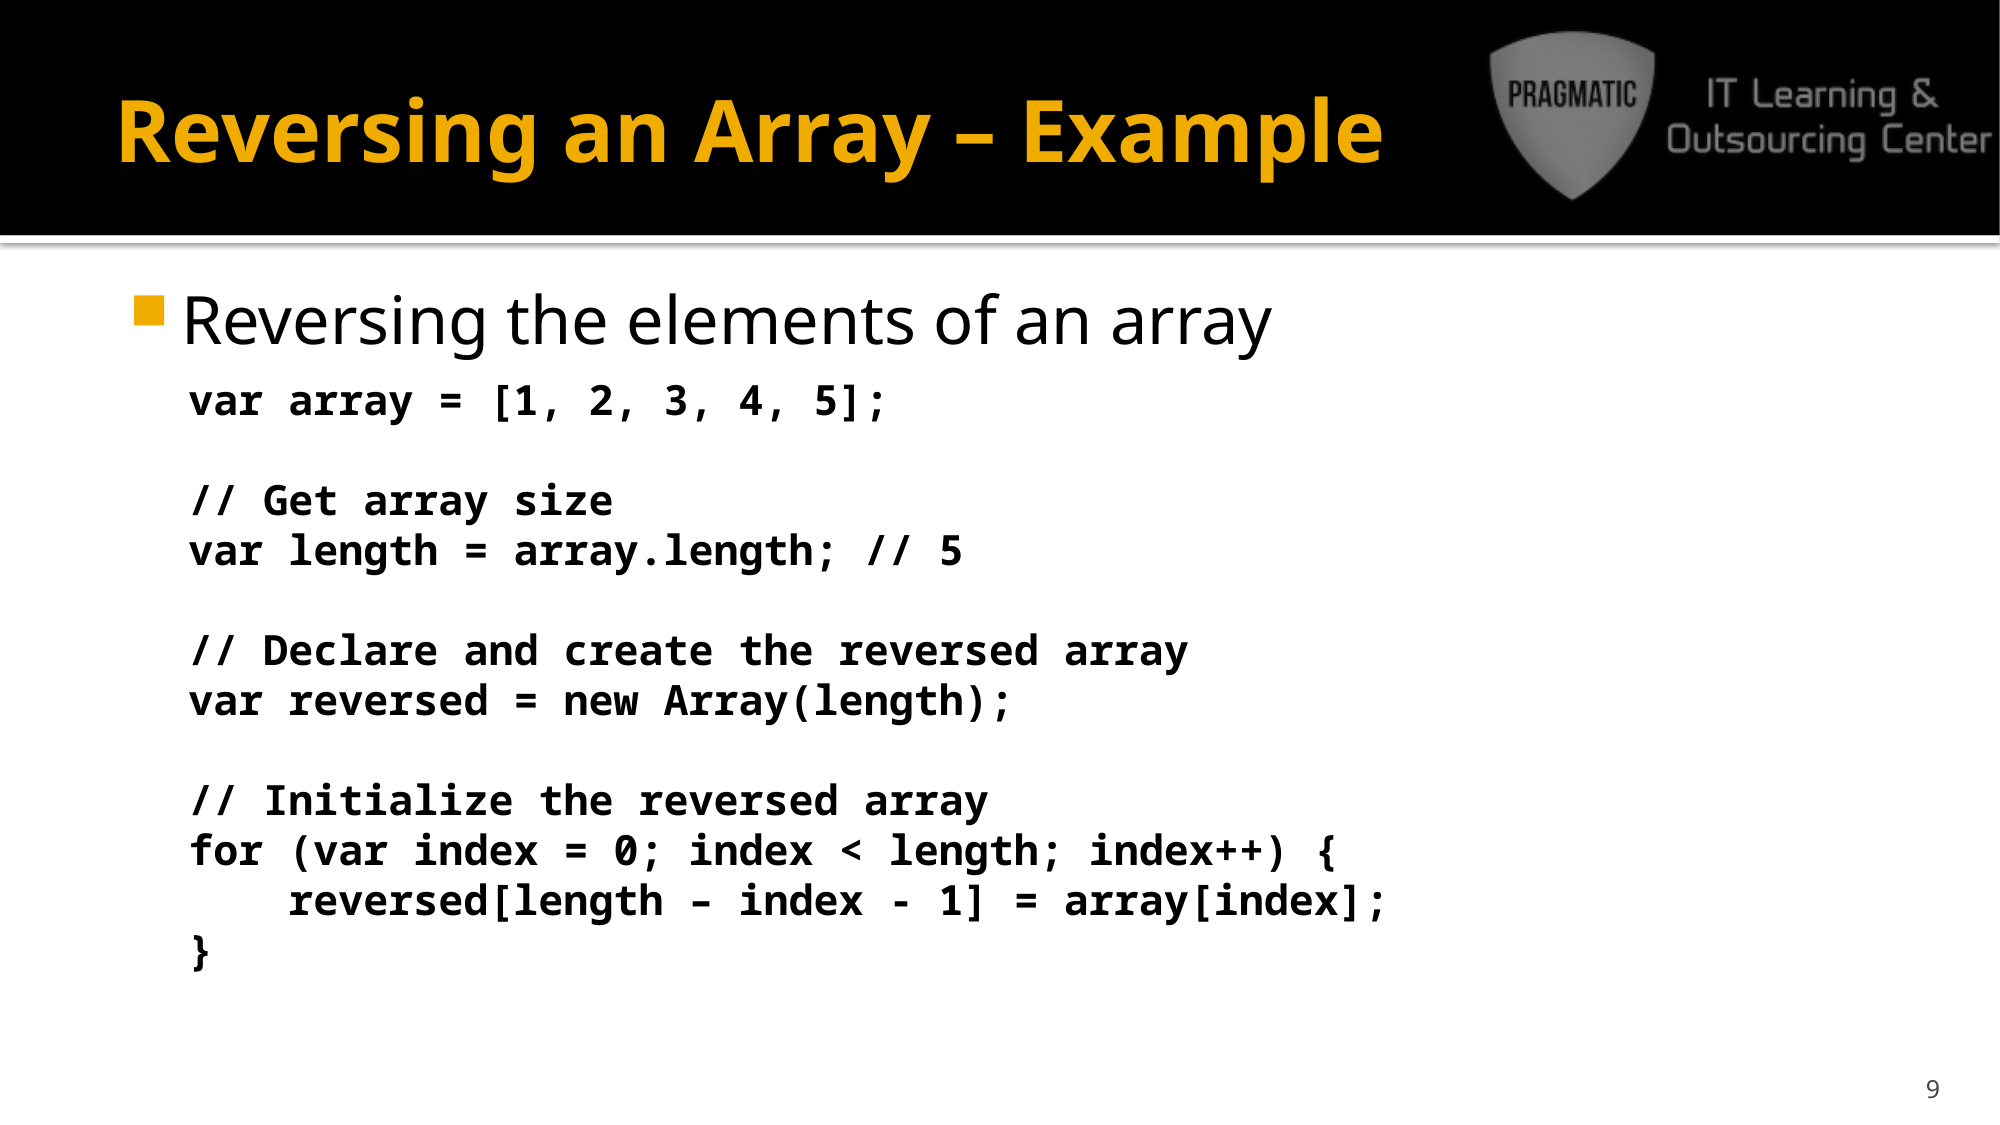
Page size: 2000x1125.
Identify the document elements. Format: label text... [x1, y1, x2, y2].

text_box var array = [1, 2, 3, 4, 5]; // Get array size var length = array.length; // 5 // Declare and create the reversed array var reversed = new Array(length); // Initialize the reversed array for (var index = 0; index < length; index++) { reversed[length – index - 1] = array[index]; } [173, 366, 1438, 982]
picture [1484, 24, 2000, 207]
title Reversing an Array – Example [99, 25, 1475, 231]
slide_number 9 [1794, 1062, 1955, 1108]
list Reversing the elements of an array [99, 262, 1900, 1022]
